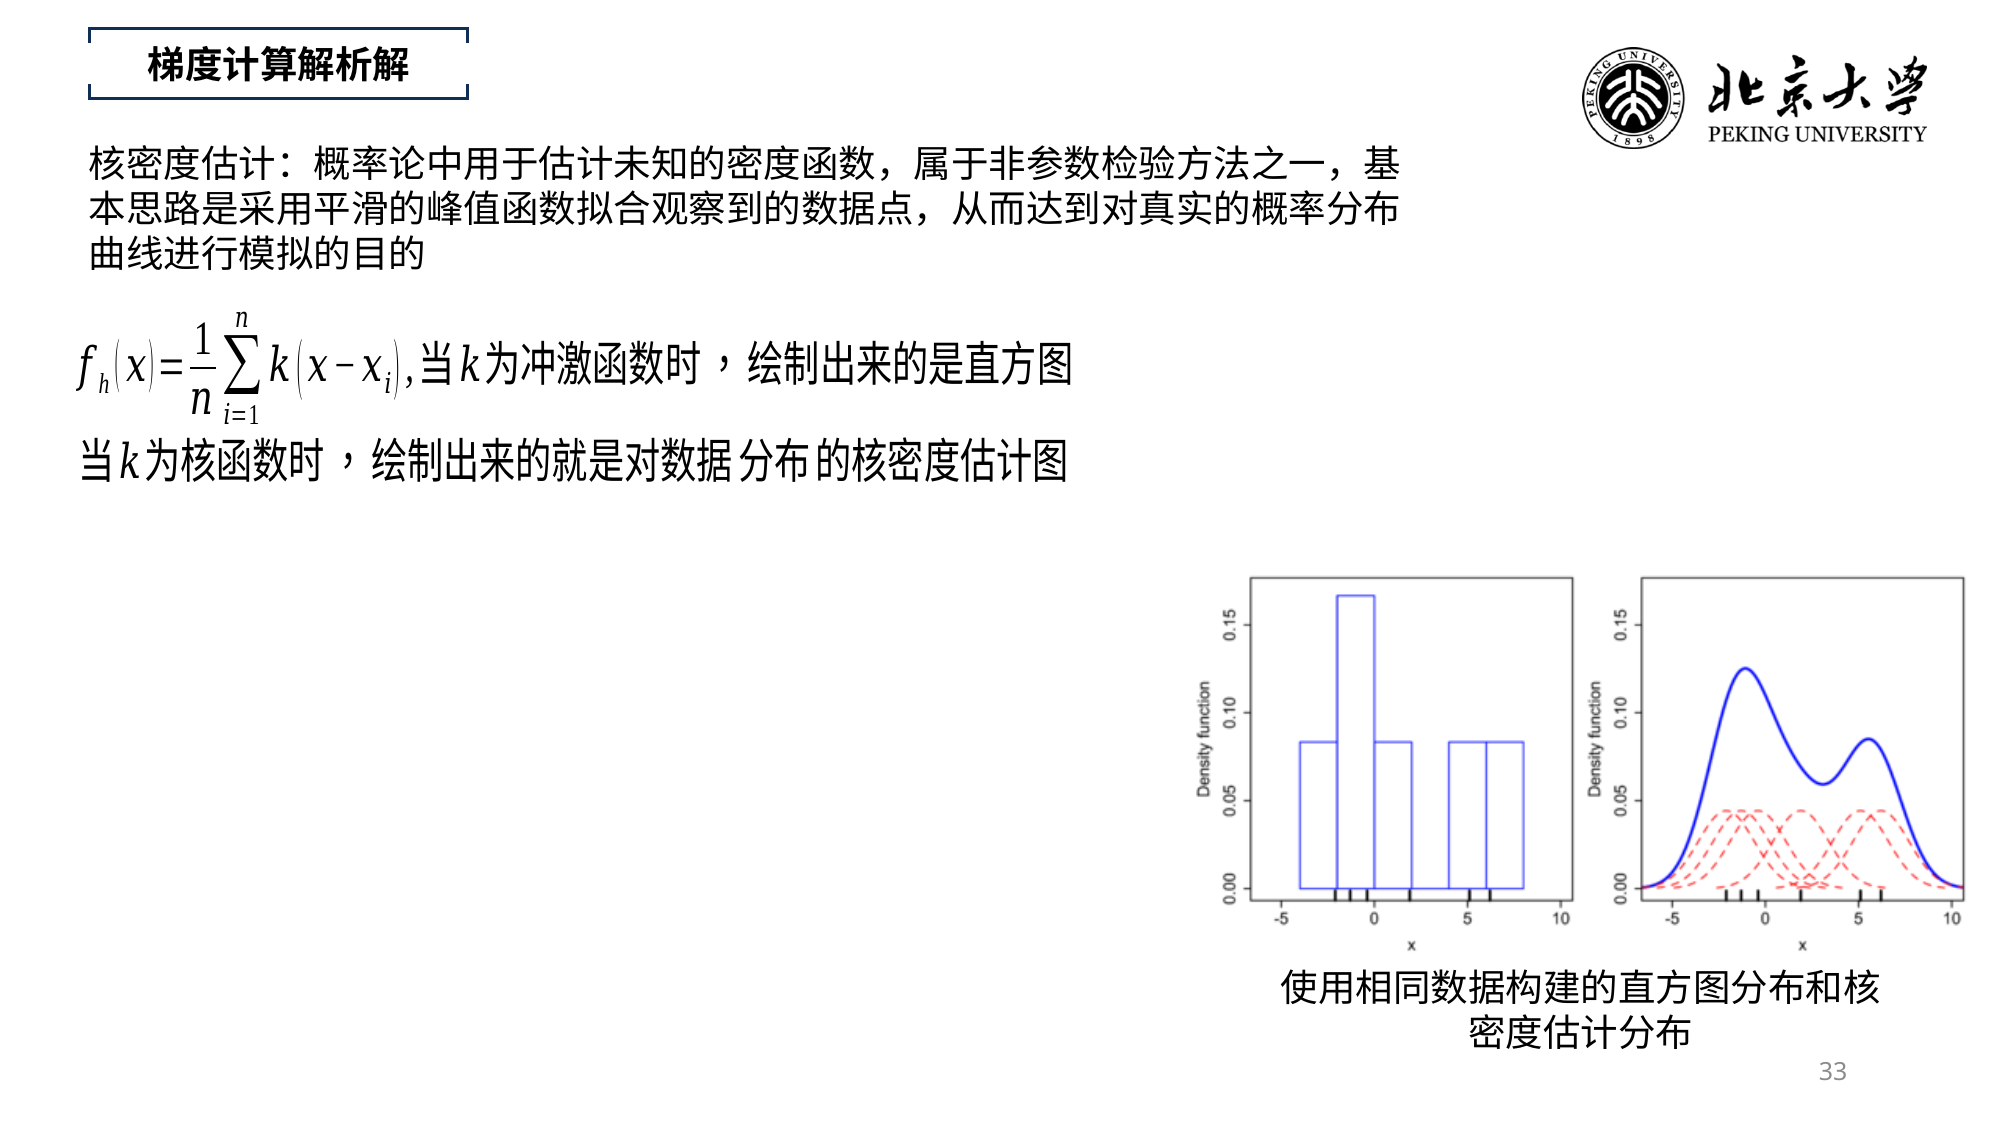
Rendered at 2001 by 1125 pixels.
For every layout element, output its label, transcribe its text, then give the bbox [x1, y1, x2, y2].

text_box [30, 28, 528, 99]
picture [1582, 47, 1927, 150]
text_box 使用相同数据构建的直方图分布和核密度估计分布 [1264, 957, 1897, 1061]
text_box 核密度估计：概率论中用于估计未知的密度函数，属于非参数检验方法之一，基本思路是采用平滑的峰值函数拟合观察到的数据点，从而达到对真实的概率分布曲线进行模拟的目的 [73, 132, 1439, 373]
slide_number 33 [1412, 1042, 1863, 1103]
picture [1195, 565, 1977, 957]
